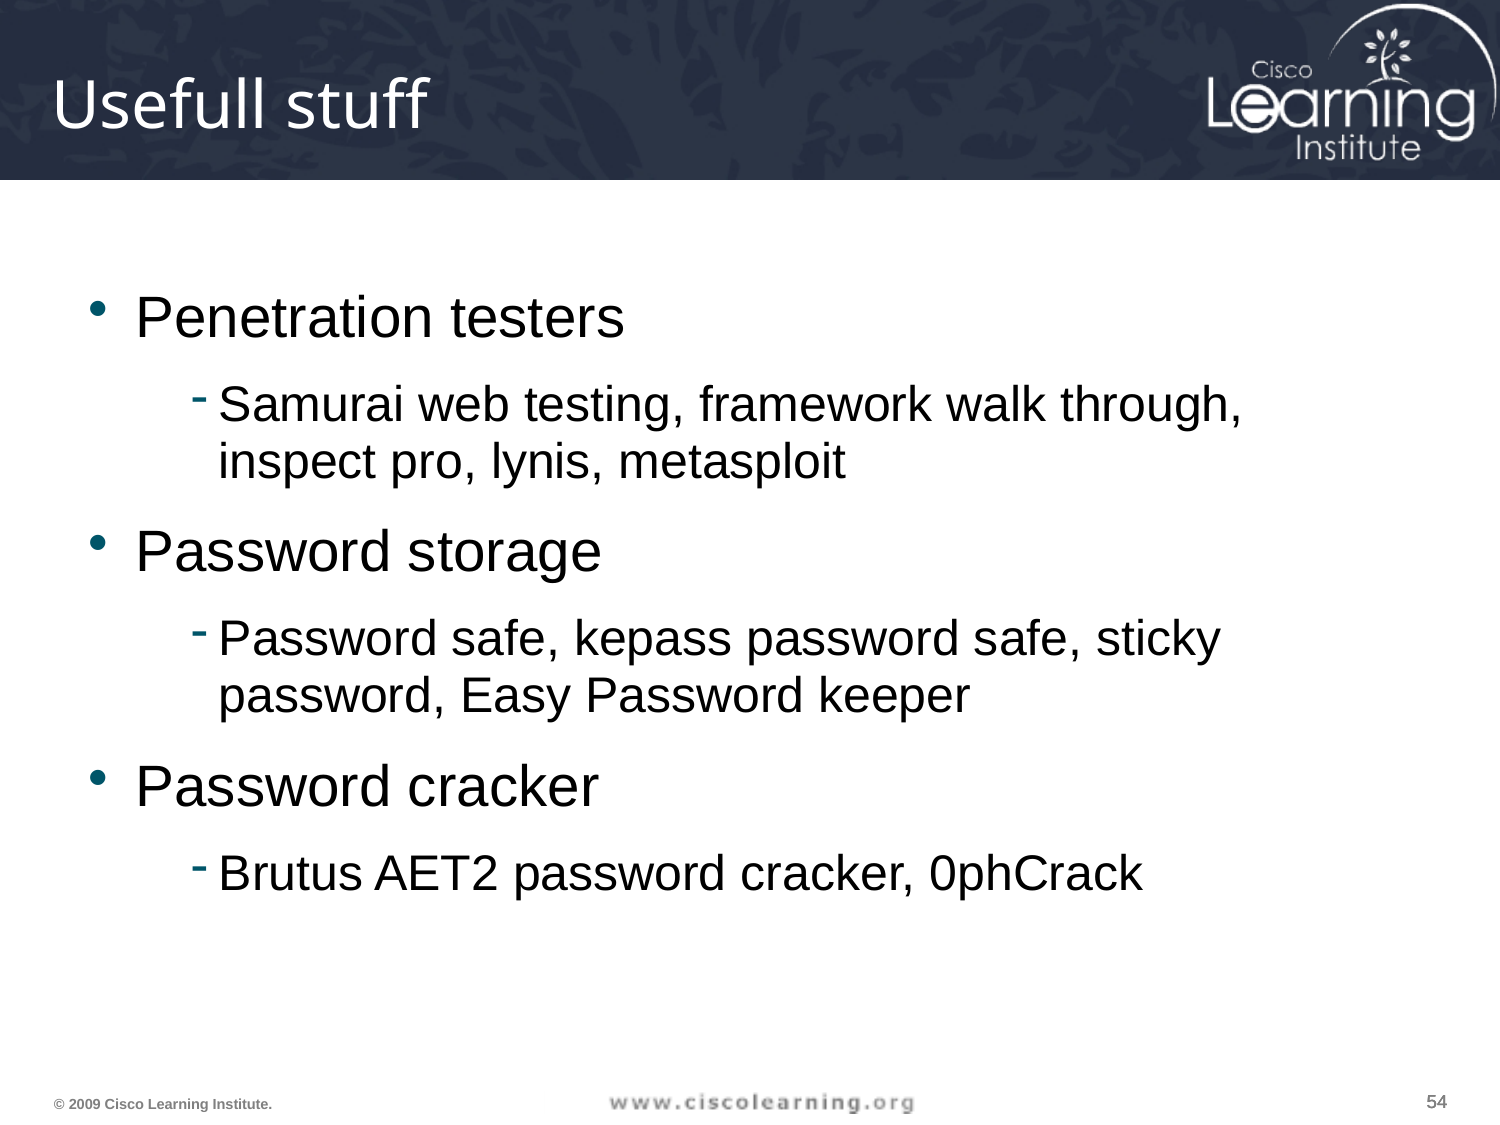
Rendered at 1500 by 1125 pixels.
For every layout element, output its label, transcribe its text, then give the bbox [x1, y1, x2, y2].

picture [543, 1091, 1013, 1114]
picture [0, 0, 1500, 180]
title Usefull stuff [37, 12, 1438, 150]
list Penetration testers Samurai web testing, framework walk through, inspect pro, lynis, metasploit Password storage Password safe, kepass password safe, sticky password, Easy Password keeper Password cracker Brutus AET2 password cracker, 0phCrack [74, 277, 1424, 975]
